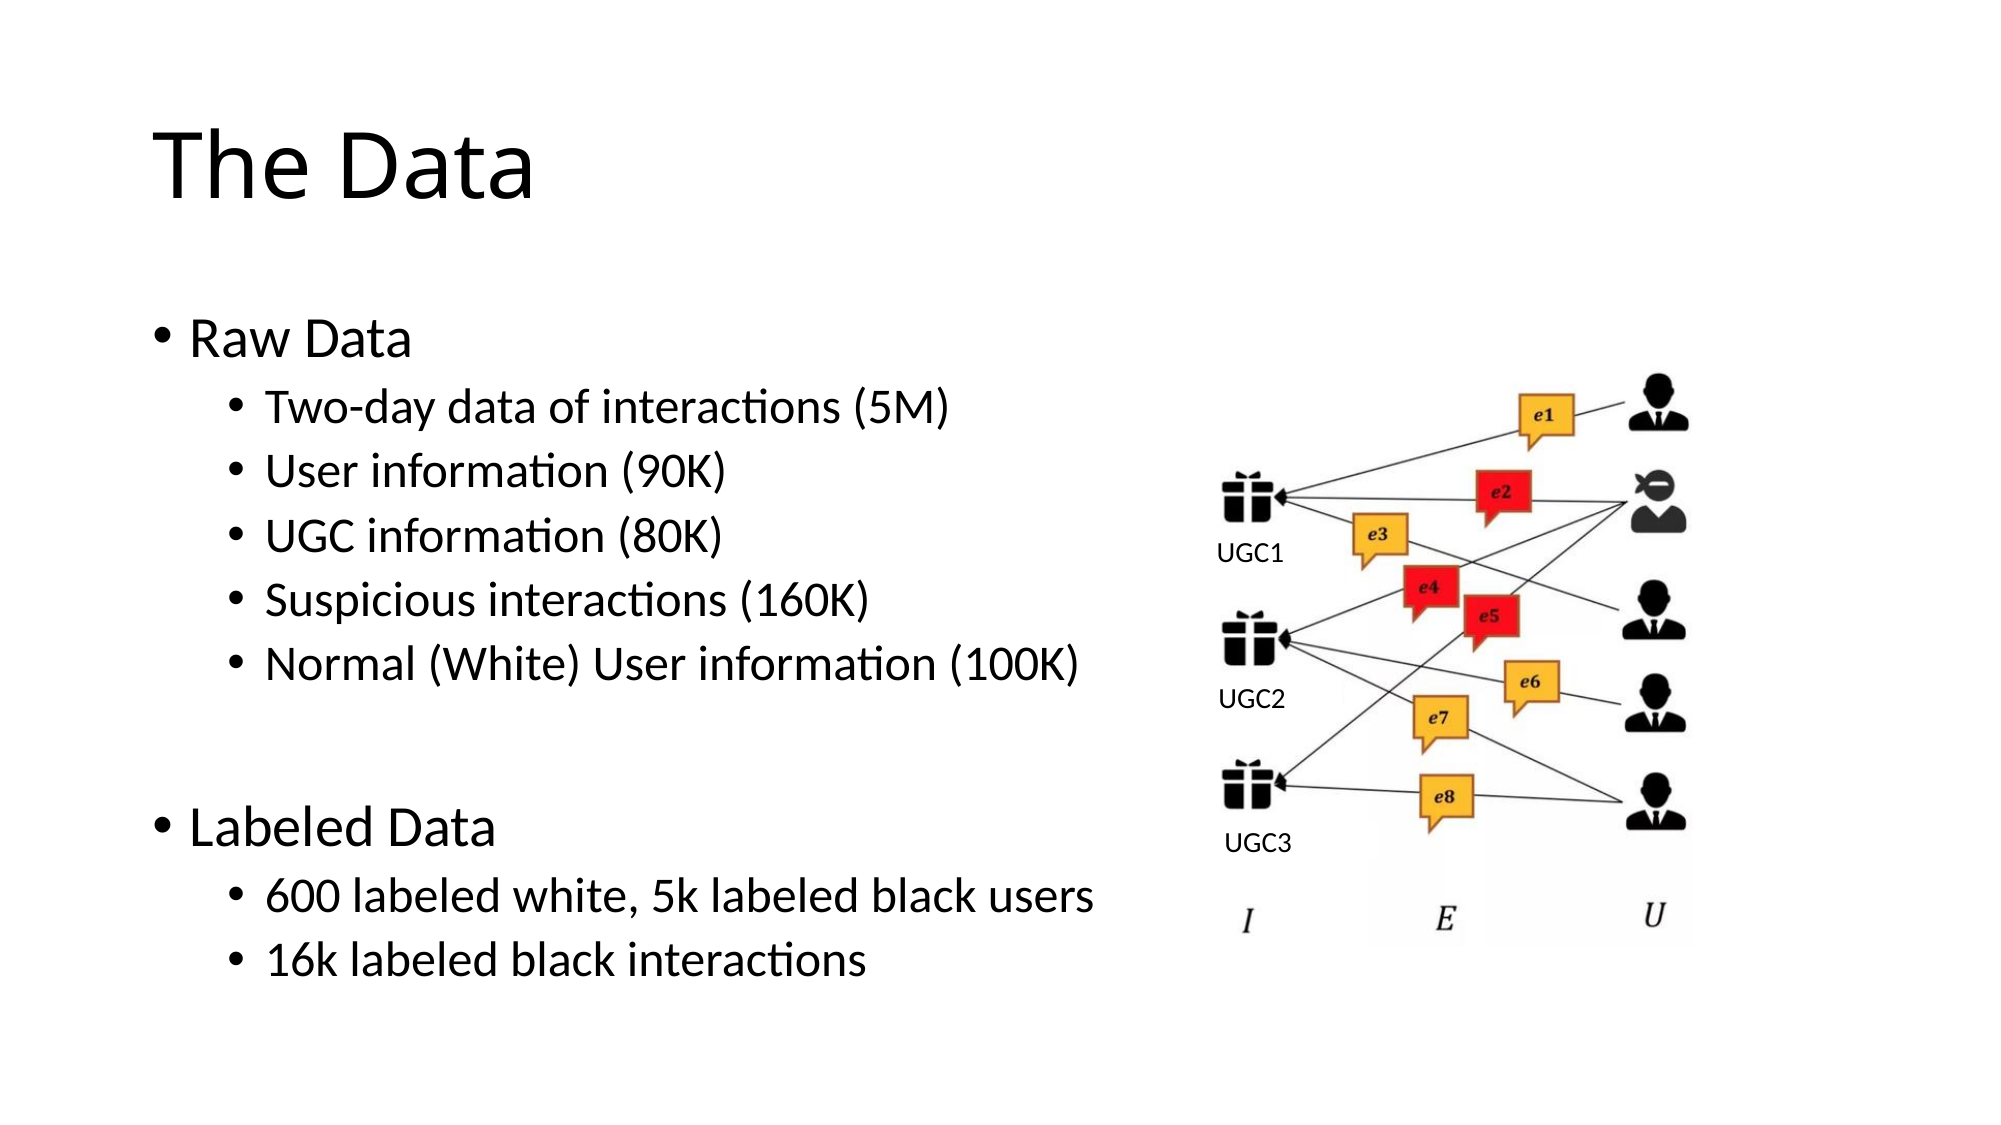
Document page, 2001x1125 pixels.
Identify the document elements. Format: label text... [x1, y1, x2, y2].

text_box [1137, 365, 1716, 947]
list Raw Data Two-day data of interactions (5M) User information (90K) UGC information (80K) Suspicious interactions (160K) Normal (White) User information (100K) Labeled Data 600 labeled white, 5k labeled black users 16k labeled black interactions [137, 299, 1245, 1014]
title The Data [137, 59, 1863, 278]
